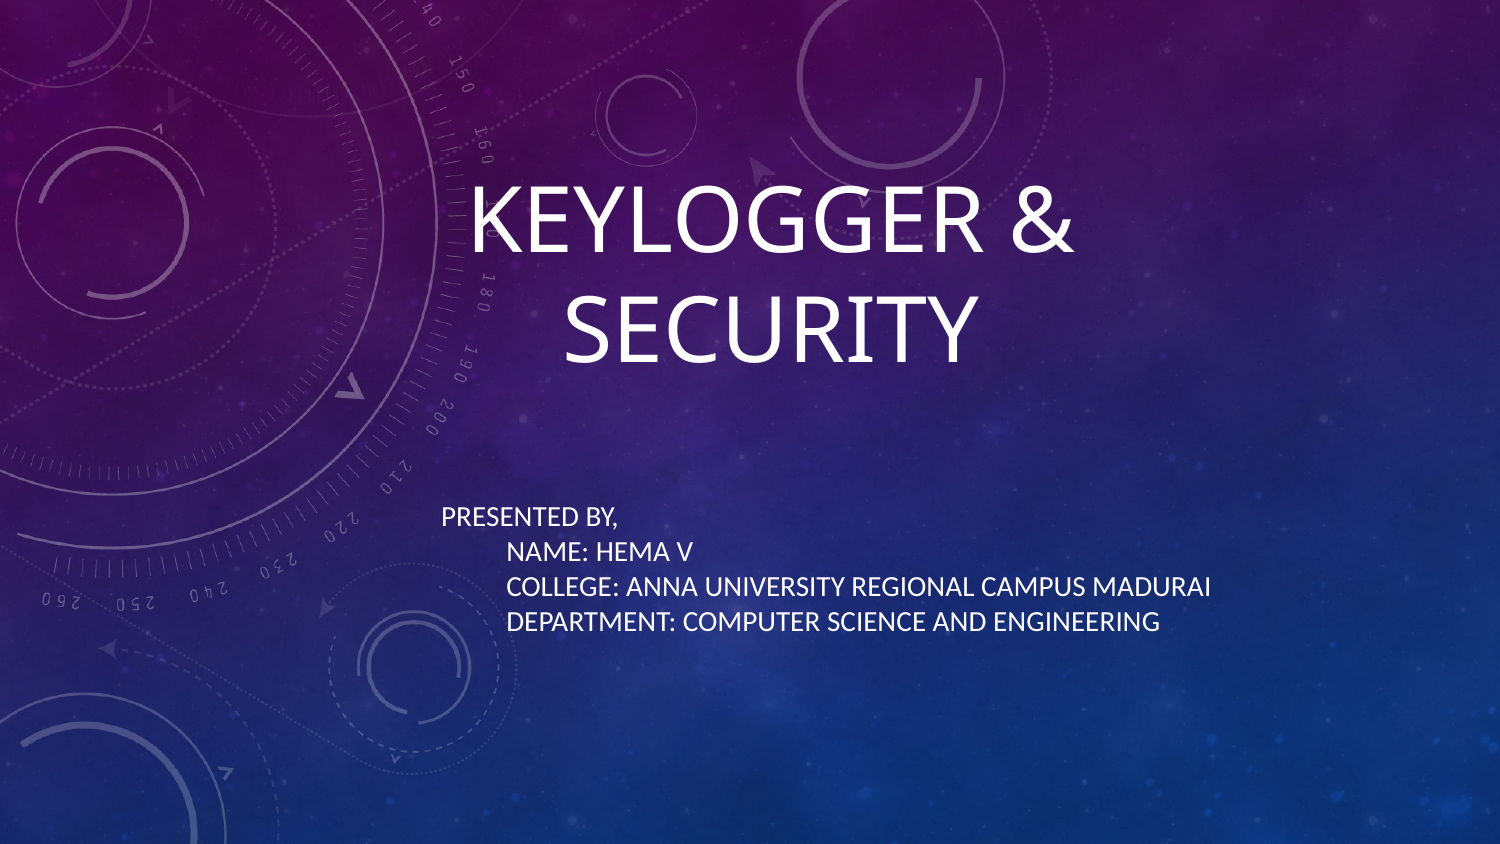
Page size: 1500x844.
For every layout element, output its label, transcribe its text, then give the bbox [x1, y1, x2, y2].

subtitle Presented By, Name: HEMA V College: Anna university regional campus madurai Department: Computer science and engineering [201, 482, 1359, 682]
picture [0, 0, 1500, 844]
title Keylogger & Security [252, 43, 1291, 396]
